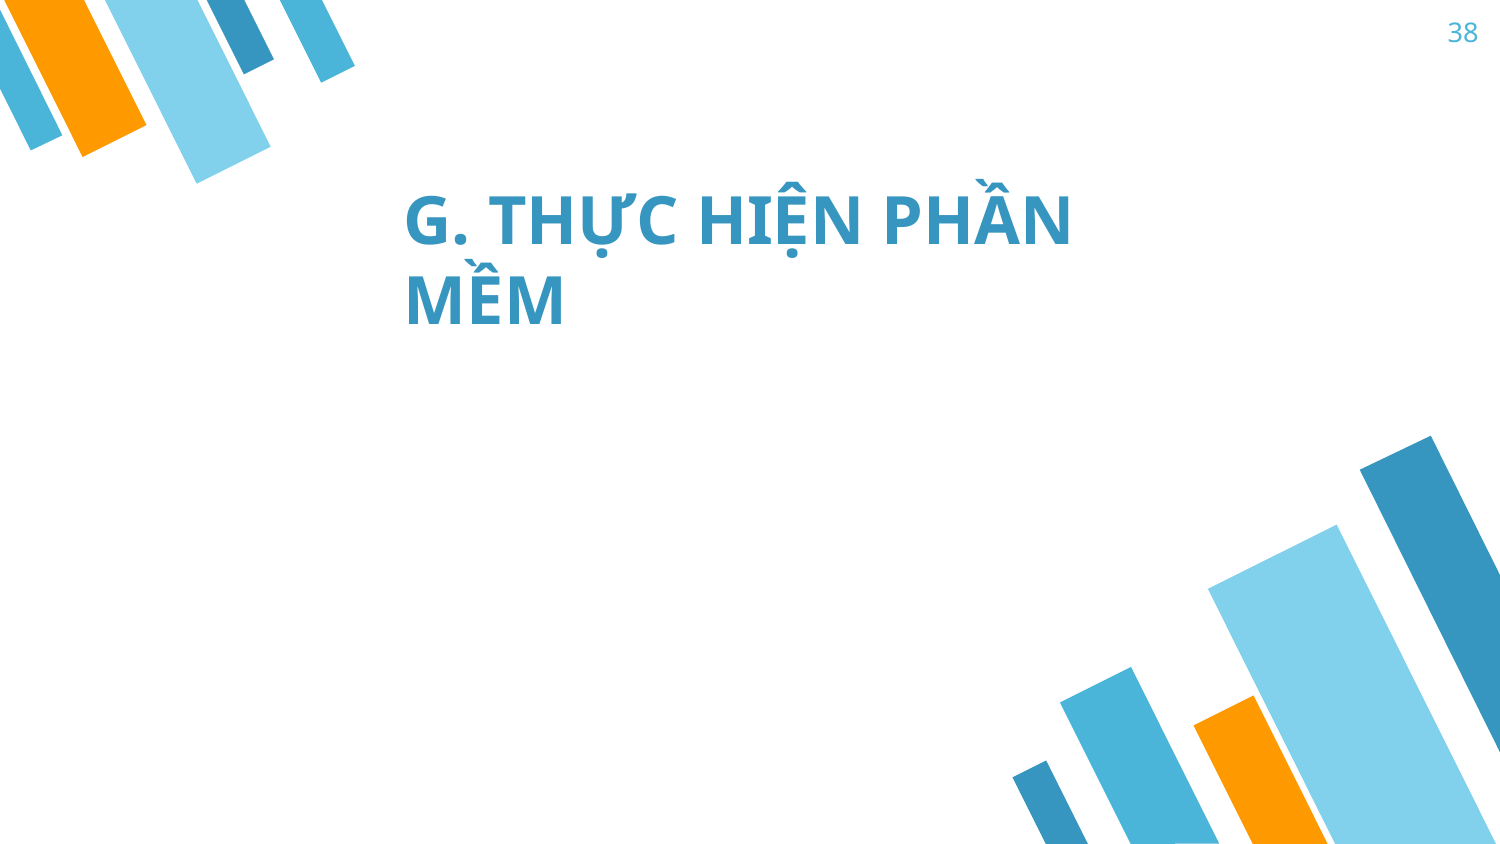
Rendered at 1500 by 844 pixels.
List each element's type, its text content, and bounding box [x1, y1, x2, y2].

slide_number 38 [1403, 0, 1494, 65]
title G. THỰC HIỆN PHẦN MỀM [388, 241, 1164, 353]
